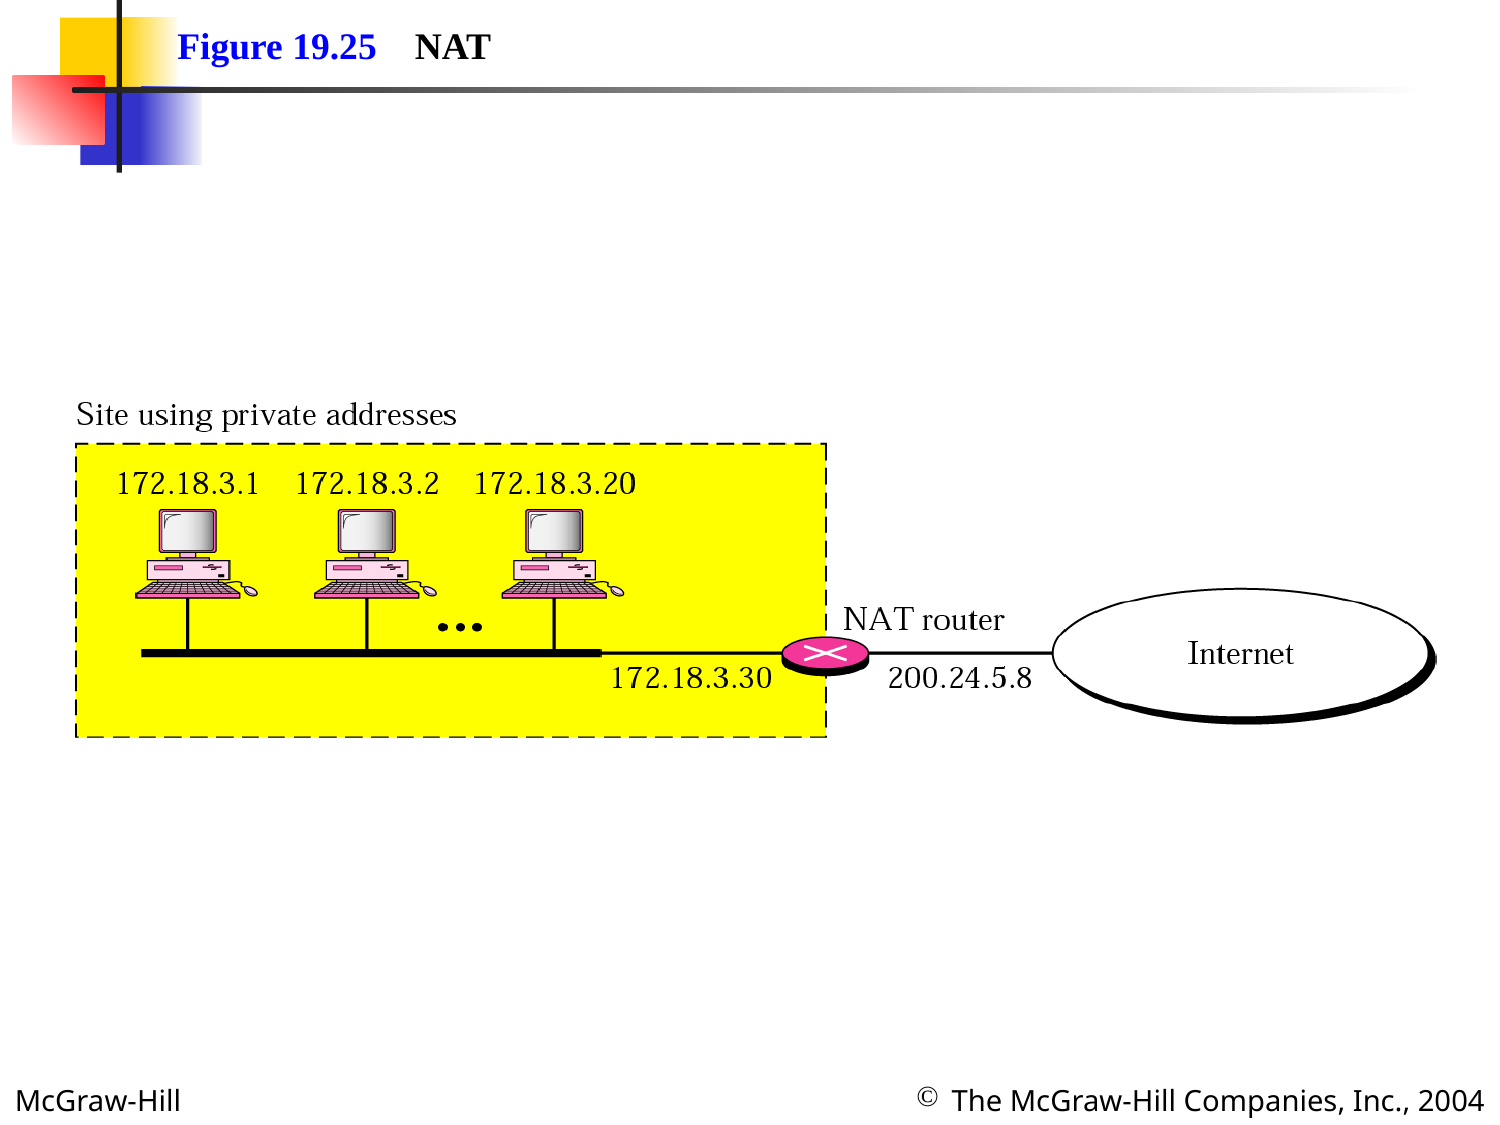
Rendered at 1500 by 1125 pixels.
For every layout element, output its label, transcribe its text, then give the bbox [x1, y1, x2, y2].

text_box [80, 93, 116, 165]
text_box [116, 93, 122, 173]
text_box [60, 17, 116, 86]
text_box Figure 19.25 NAT [162, 14, 1100, 75]
picture [74, 396, 1437, 738]
text_box [122, 17, 177, 86]
text_box [141, 93, 202, 165]
text_box [122, 93, 141, 165]
text_box [12, 75, 105, 145]
text_box [116, 0, 122, 87]
text_box [72, 87, 1423, 93]
